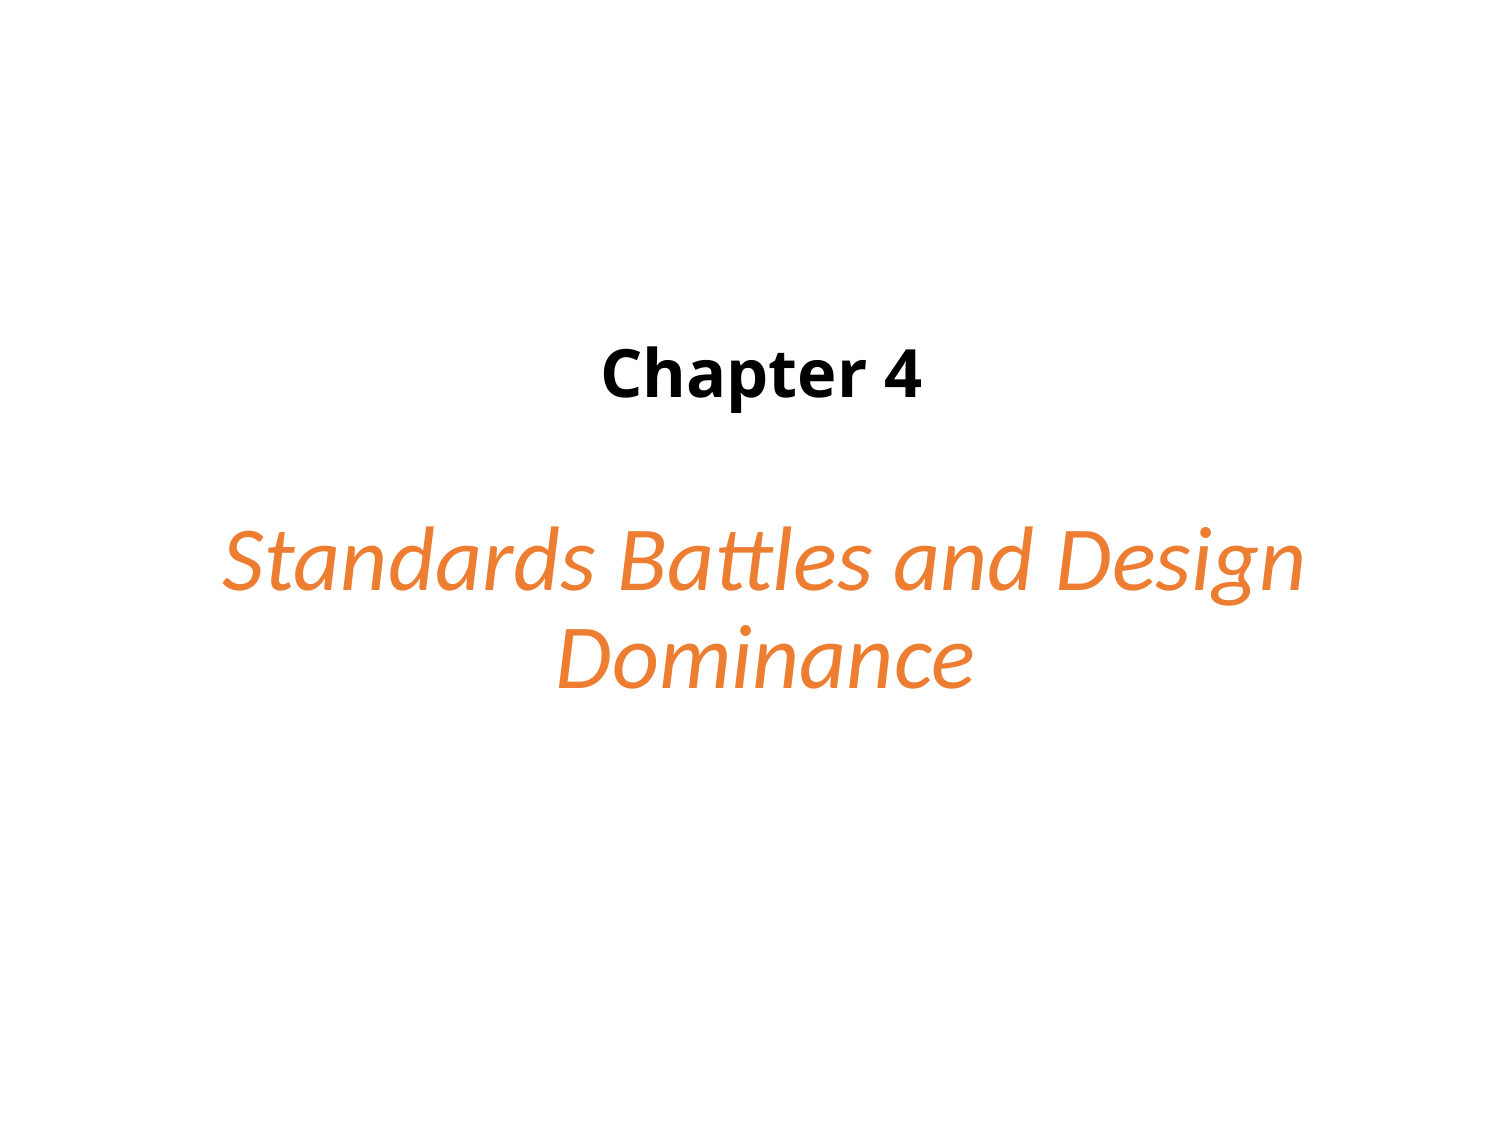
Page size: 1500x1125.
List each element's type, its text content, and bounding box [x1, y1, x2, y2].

subtitle Standards Battles and Design Dominance [159, 503, 1372, 791]
title Chapter 4 [123, 255, 1399, 497]
